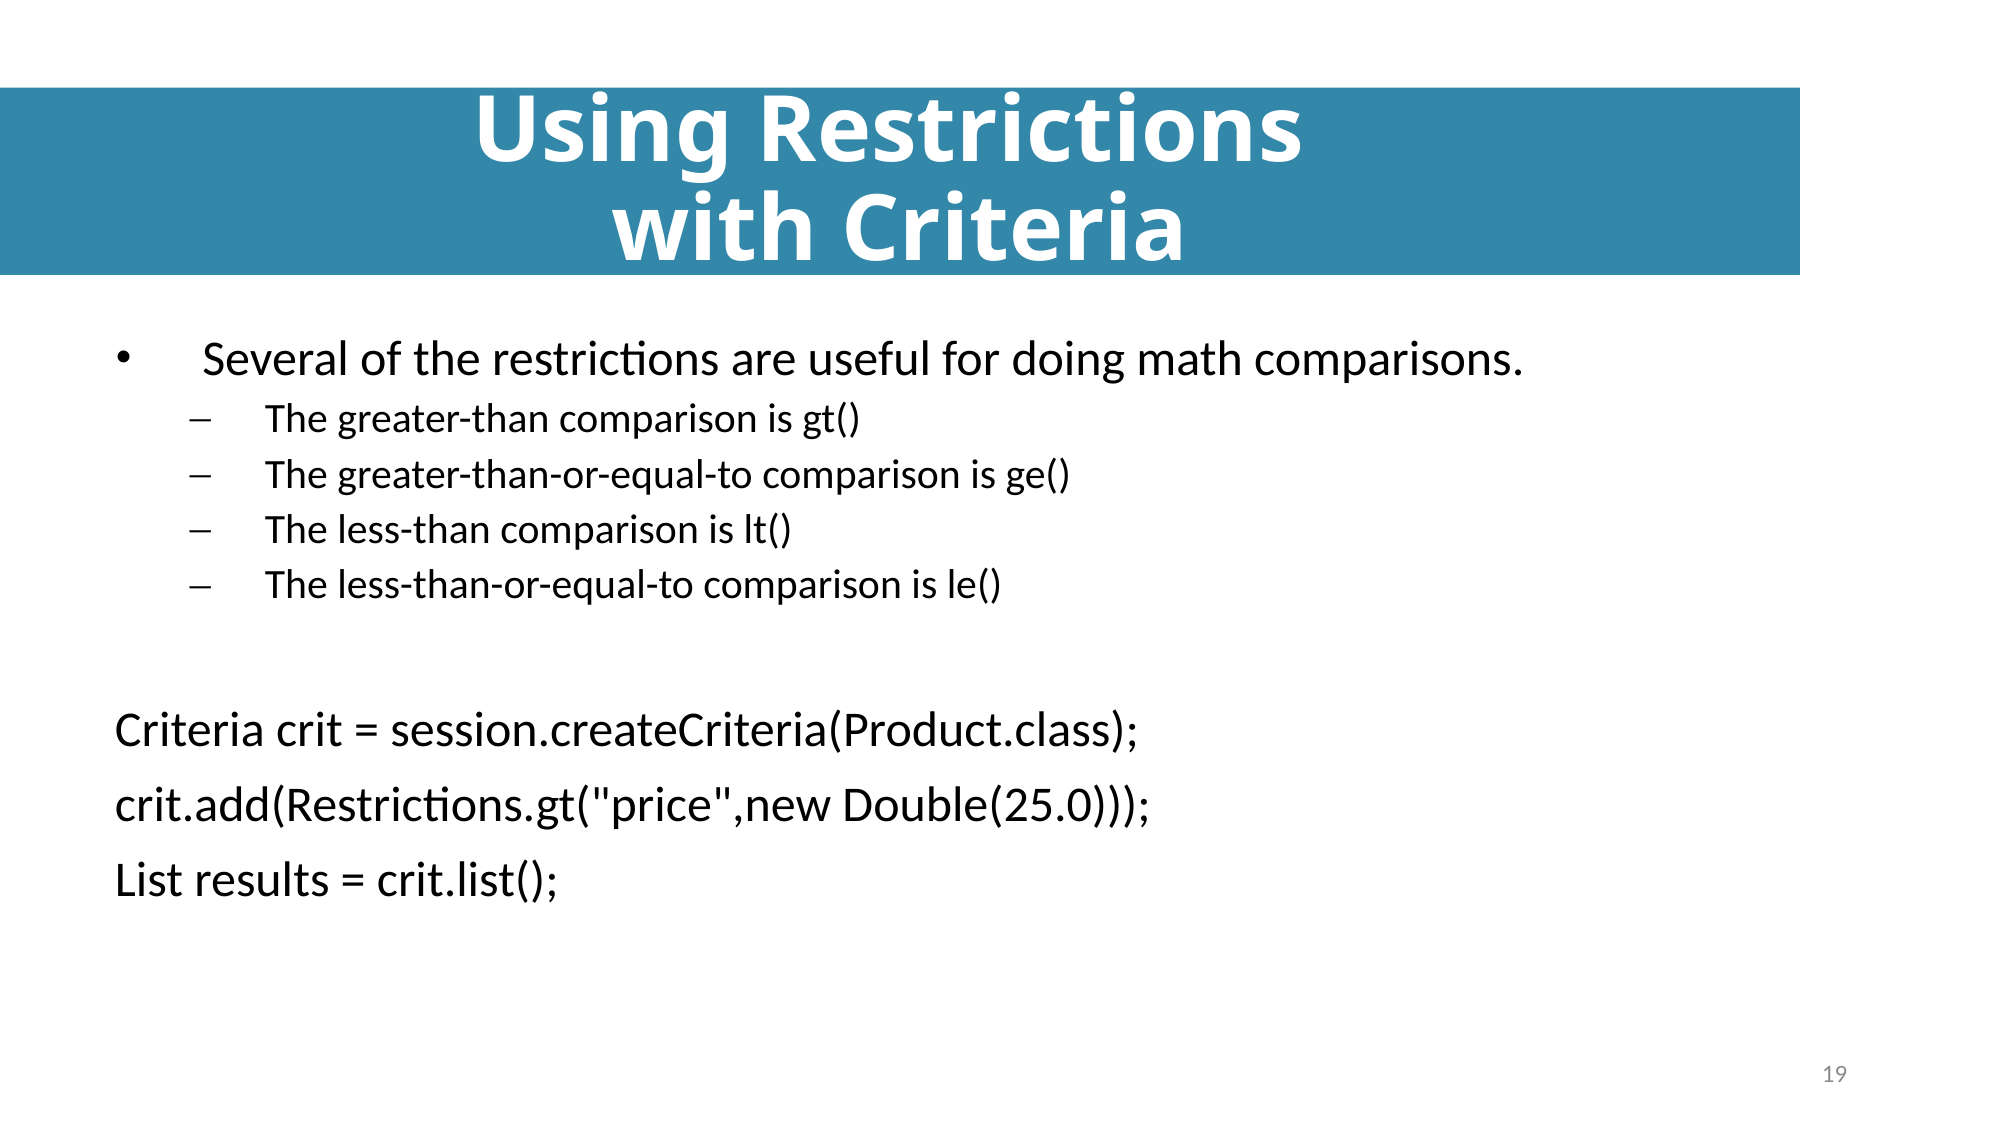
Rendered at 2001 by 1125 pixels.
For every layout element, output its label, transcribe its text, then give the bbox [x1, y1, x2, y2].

slide_number 19 [1412, 1068, 1863, 1103]
list Several of the restrictions are useful for doing math comparisons. The greater-than comparison is gt() The greater-than-or-equal-to comparison is ge() The less-than comparison is lt() The less-than-or-equal-to comparison is le() Criteria crit = session.createCriteria(Product.class); crit.add(Restrictions.gt("price",new Double(25.0))); List results = crit.list(); [99, 324, 1900, 1068]
title Using Restrictions with Criteria [0, 87, 1800, 275]
